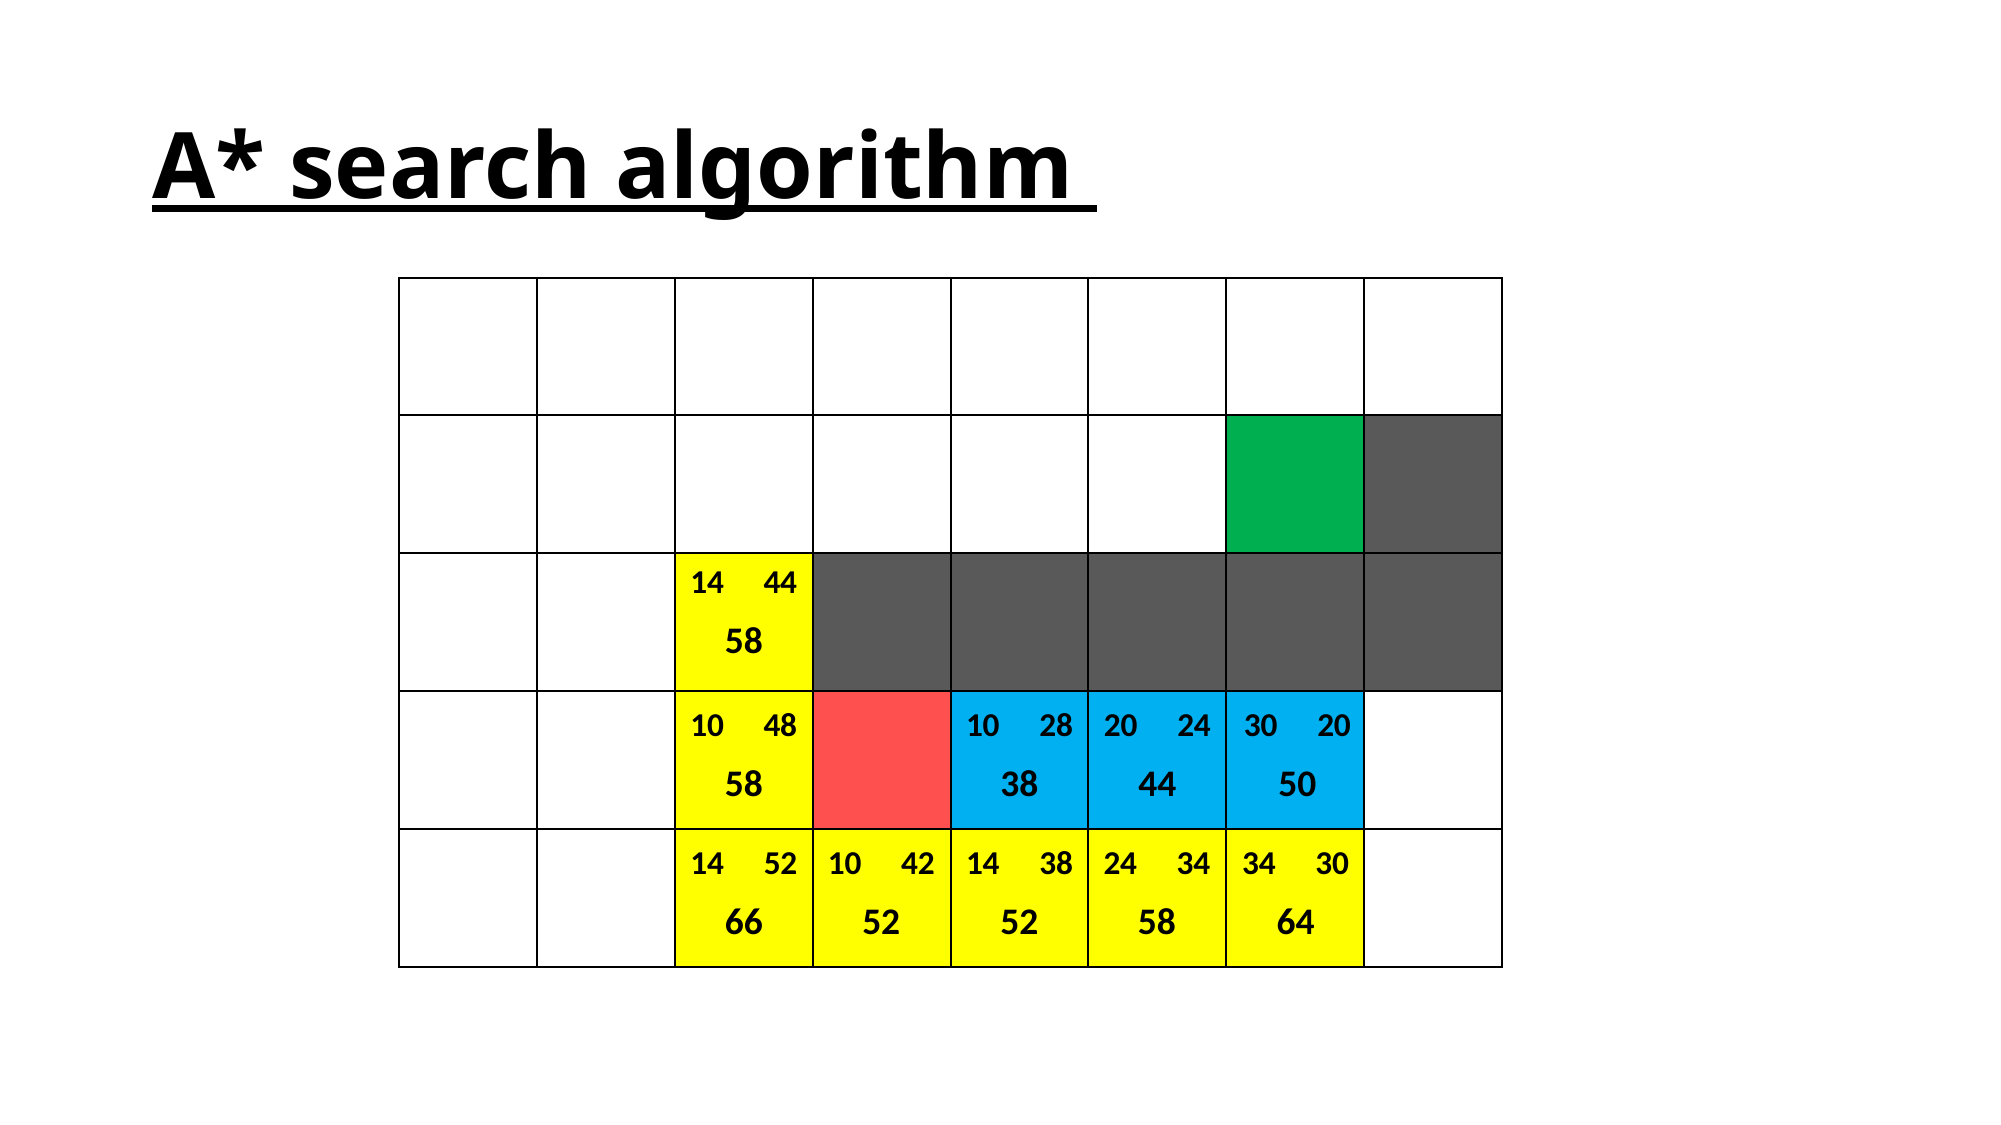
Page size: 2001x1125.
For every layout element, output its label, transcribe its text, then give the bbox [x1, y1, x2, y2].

text_box [812, 889, 950, 968]
text_box 44 [748, 553, 813, 608]
text_box 10 [813, 833, 877, 889]
text_box 14 [951, 833, 1015, 889]
text_box 58 [710, 608, 778, 669]
text_box [1087, 416, 1225, 552]
text_box [1225, 552, 1363, 692]
text_box [398, 277, 536, 416]
text_box 50 [1263, 751, 1332, 812]
text_box [1225, 828, 1363, 968]
text_box 34 [1161, 833, 1226, 889]
text_box [1087, 552, 1225, 692]
text_box 58 [1123, 889, 1191, 950]
text_box [674, 416, 812, 552]
text_box [1225, 277, 1363, 416]
text_box 52 [847, 889, 916, 950]
text_box [812, 692, 950, 828]
text_box [398, 828, 536, 968]
text_box 58 [710, 751, 778, 812]
text_box 30 [1229, 696, 1293, 751]
text_box [1363, 277, 1503, 416]
text_box [1087, 692, 1225, 828]
text_box [398, 552, 536, 692]
text_box [812, 277, 950, 416]
text_box 52 [748, 833, 813, 889]
text_box [1087, 828, 1225, 889]
text_box [536, 416, 674, 552]
text_box 10 [675, 696, 739, 751]
text_box 38 [1024, 833, 1088, 889]
text_box 20 [1089, 696, 1153, 751]
text_box [536, 552, 674, 692]
text_box 48 [748, 696, 813, 751]
text_box 10 [951, 696, 1015, 751]
text_box [1363, 828, 1503, 968]
text_box [812, 552, 950, 692]
text_box [950, 416, 1087, 552]
text_box 24 [1088, 833, 1152, 889]
text_box [812, 828, 950, 889]
text_box [950, 552, 1087, 692]
text_box 14 [675, 833, 739, 889]
text_box [536, 692, 674, 828]
text_box [950, 828, 1087, 968]
text_box 44 [1123, 751, 1192, 812]
text_box [950, 692, 1087, 828]
text_box [1225, 692, 1363, 828]
text_box 66 [710, 889, 778, 950]
text_box [950, 277, 1087, 416]
text_box 52 [985, 889, 1054, 950]
text_box 64 [1261, 889, 1330, 950]
text_box 24 [1162, 696, 1226, 751]
text_box [1363, 552, 1503, 692]
text_box 20 [1302, 696, 1366, 751]
text_box 28 [1024, 696, 1088, 751]
text_box 42 [886, 833, 950, 889]
text_box 14 [675, 553, 739, 608]
text_box [674, 828, 812, 968]
text_box [1363, 416, 1503, 552]
text_box [674, 552, 812, 692]
text_box 34 [1227, 833, 1291, 889]
text_box [536, 277, 674, 416]
text_box [536, 828, 674, 968]
text_box 38 [985, 751, 1054, 812]
text_box [398, 692, 536, 828]
text_box [1087, 277, 1225, 416]
text_box [398, 416, 536, 552]
text_box [1225, 416, 1363, 552]
text_box [674, 692, 812, 828]
text_box [674, 277, 812, 416]
text_box [1087, 889, 1225, 968]
title A* search algorithm [137, 59, 1863, 278]
text_box 30 [1300, 833, 1364, 889]
text_box [1363, 692, 1503, 828]
text_box [812, 416, 950, 552]
